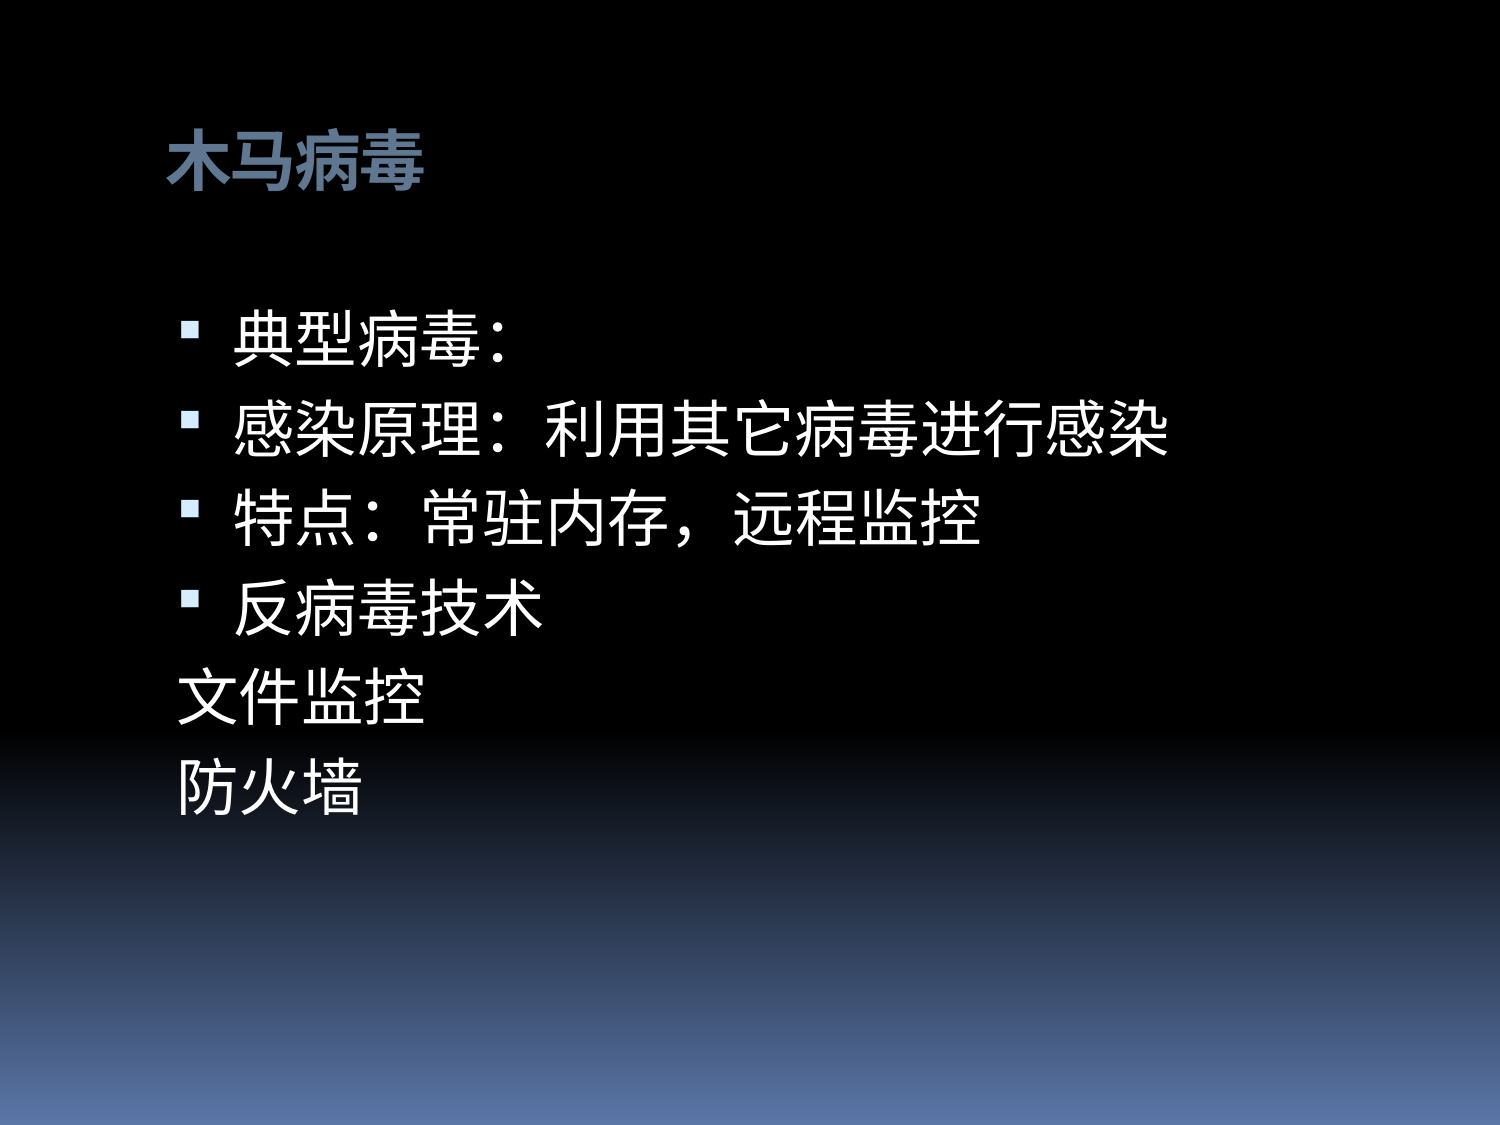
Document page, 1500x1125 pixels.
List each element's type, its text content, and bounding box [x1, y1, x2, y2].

list 典型病毒： 感染原理：利用其它病毒进行感染 特点：常驻内存，远程监控 反病毒技术 文件监控 防火墙 [150, 292, 1425, 1043]
title 木马病毒 [150, 83, 1425, 234]
